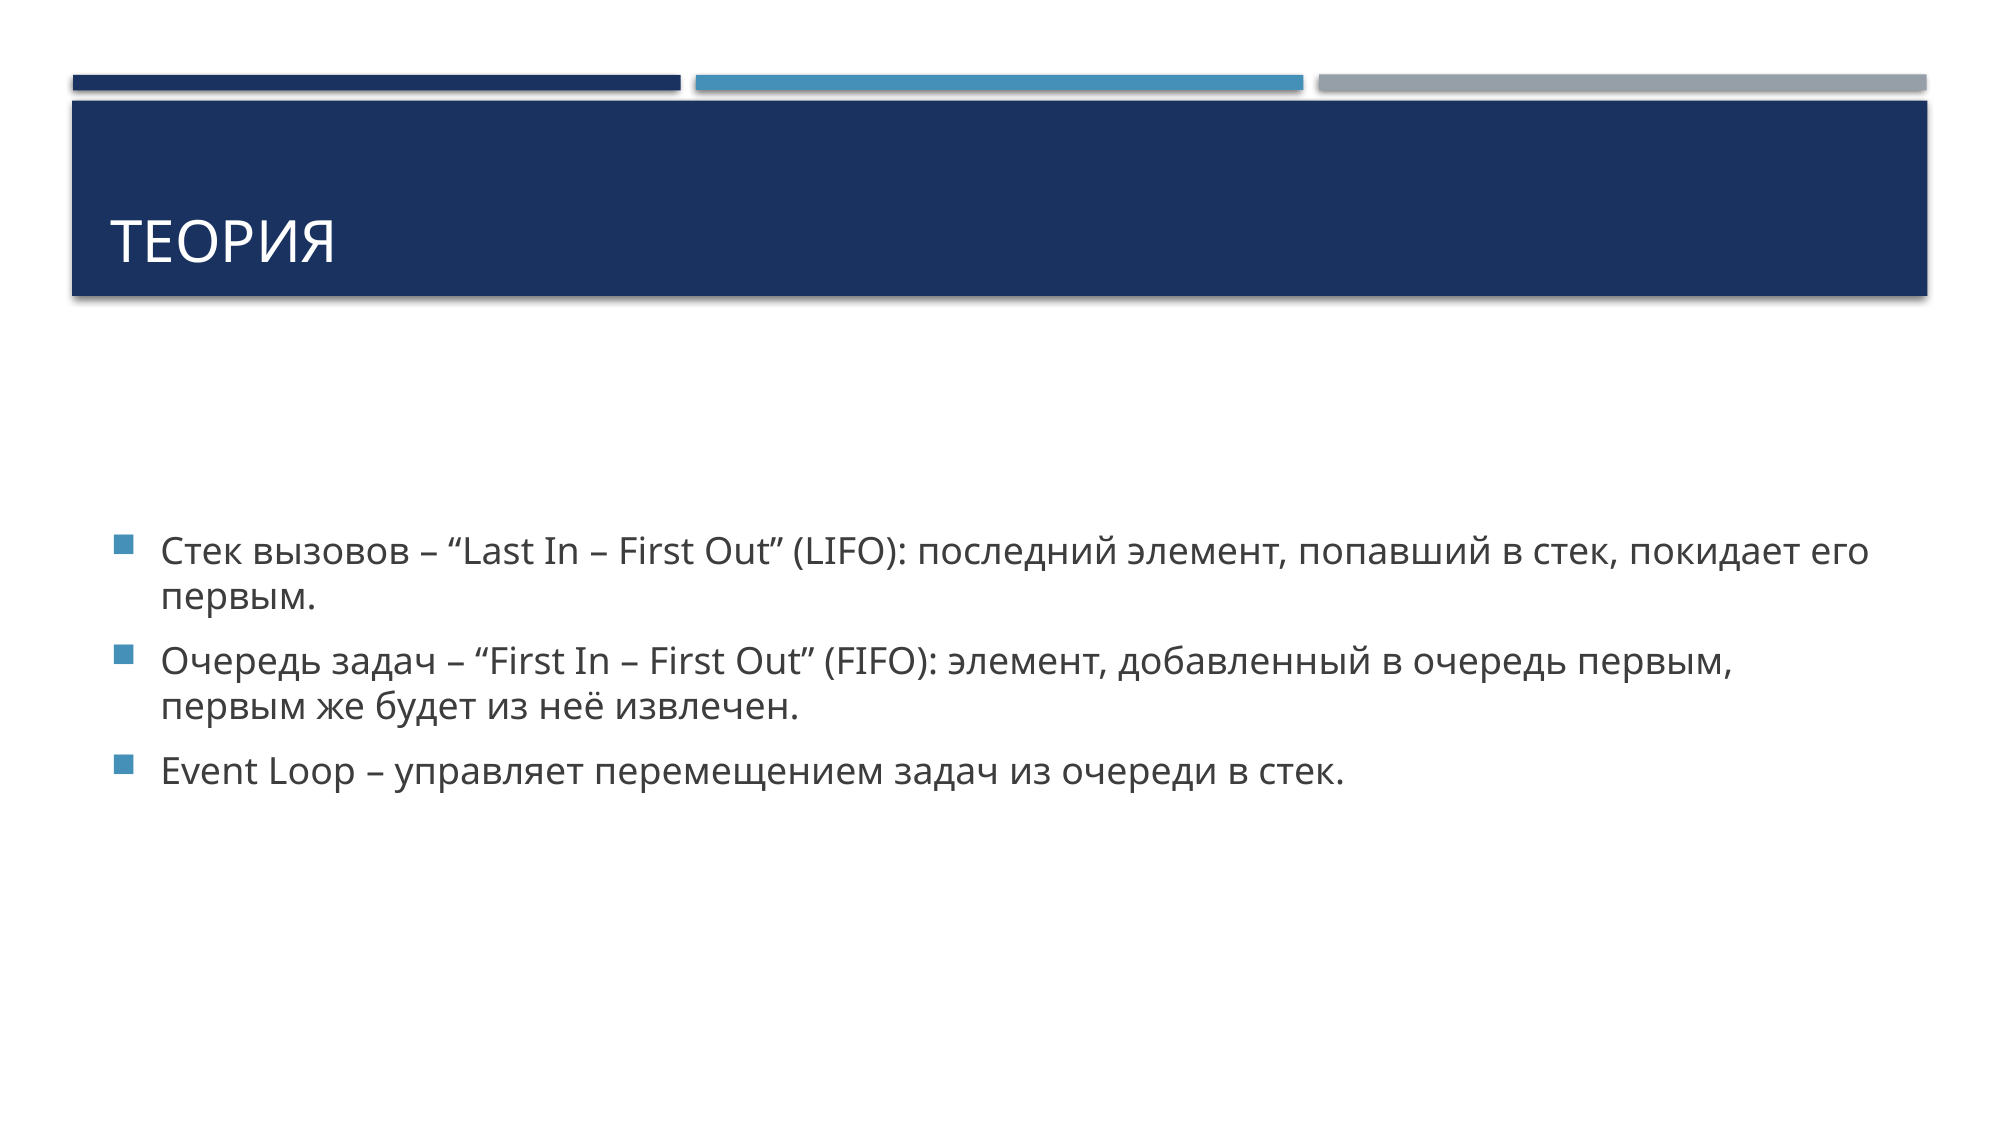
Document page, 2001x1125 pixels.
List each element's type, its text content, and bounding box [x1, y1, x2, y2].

list Стек вызовов – “Last In – First Out” (LIFO): последний элемент, попавший в стек, покидает его первым. Очередь задач – “First In – First Out” (FIFO): элемент, добавленный в очередь первым, первым же будет из неё извлечен. Event Loop – управляет перемещением задач из очереди в стек. [95, 357, 1905, 962]
title теория [95, 115, 1905, 282]
